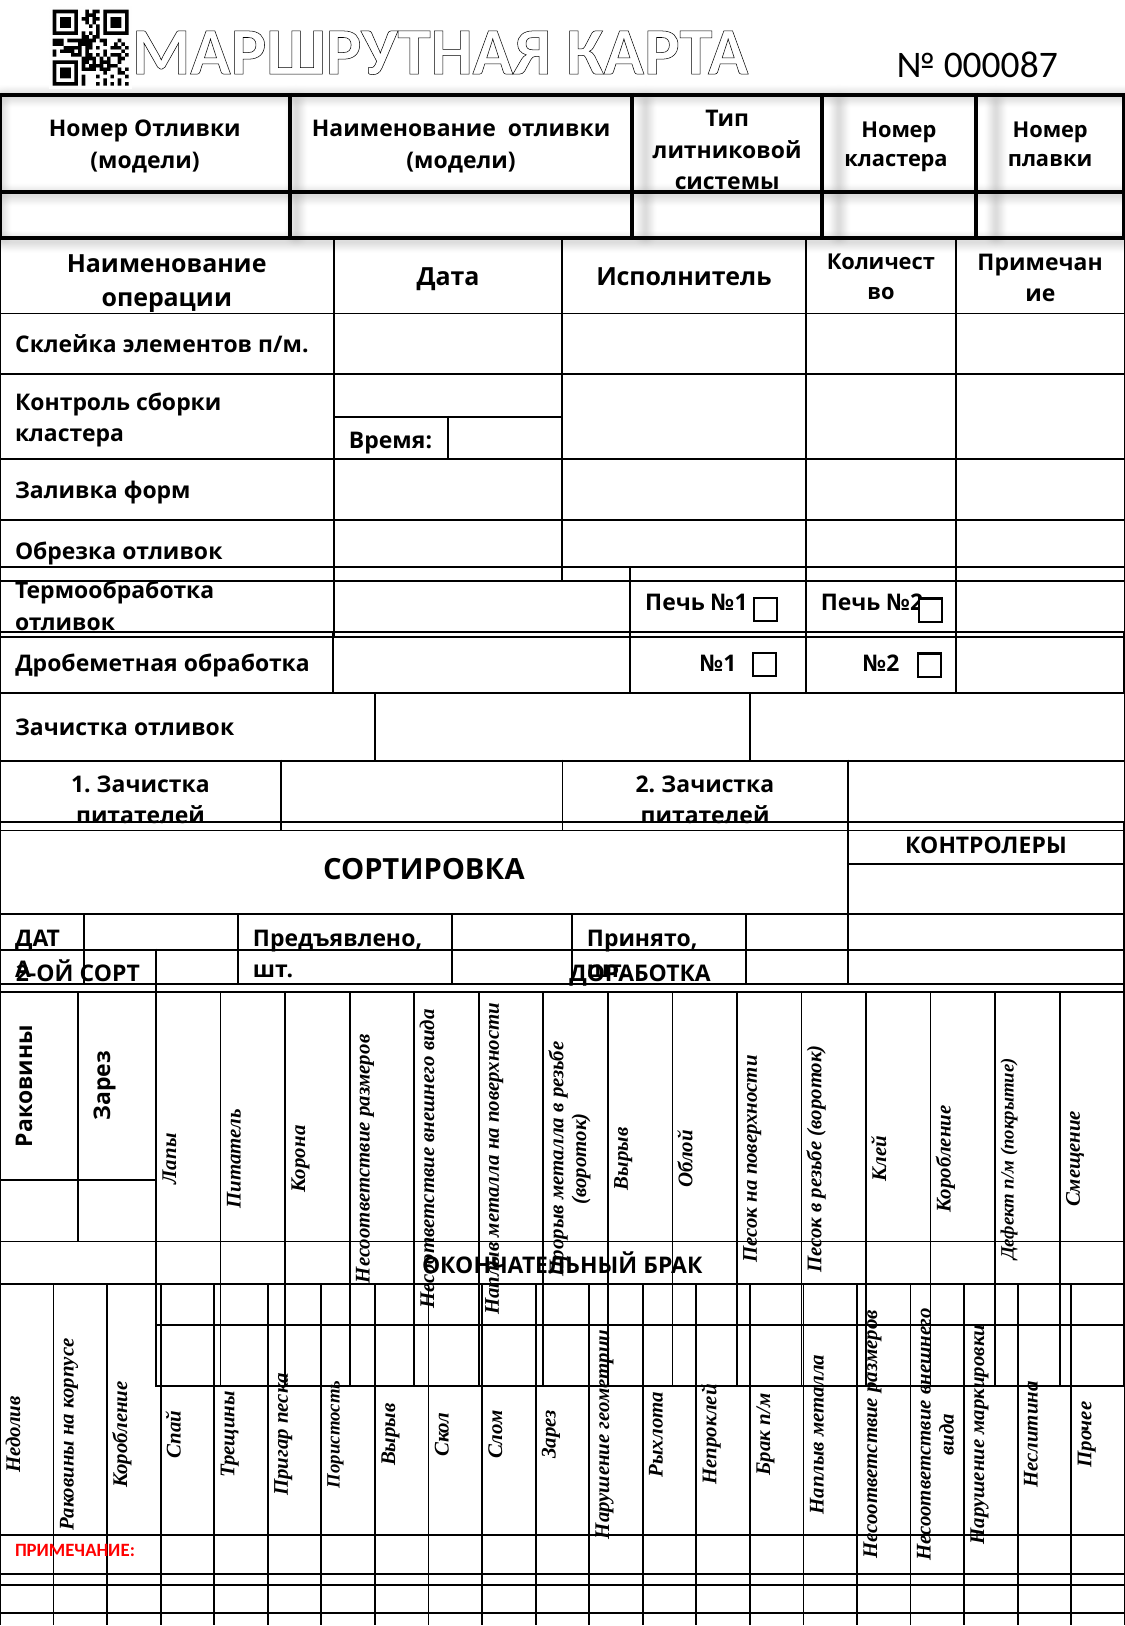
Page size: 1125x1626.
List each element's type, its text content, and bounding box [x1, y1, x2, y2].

table_cell [292, 194, 630, 236]
table_cell Раковины на корпусе [54, 1285, 106, 1534]
table_cell [807, 375, 955, 458]
table_cell Контроль сборки кластера [1, 375, 333, 458]
table_cell [563, 375, 805, 458]
table_cell [957, 314, 1124, 373]
table_cell [634, 194, 820, 236]
table_cell [1, 1614, 53, 1625]
table_cell [2, 194, 288, 236]
table_cell [85, 915, 237, 983]
table_cell [162, 1614, 213, 1625]
table_cell [215, 1614, 267, 1625]
table_header Наименование операции [1, 239, 333, 313]
table_cell Обрезка отливок [1, 521, 333, 566]
table_cell [335, 521, 561, 566]
table_cell [858, 1614, 910, 1625]
table_cell Прорыв металла в резьбе (вороток) [544, 993, 607, 1241]
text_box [752, 597, 943, 678]
table_header Номер плавки [978, 97, 1122, 190]
table_cell [1, 1575, 1124, 1612]
table_cell Несоответствие размеров [858, 1285, 910, 1534]
table_header Печь №1 [631, 568, 805, 631]
table_cell Прочее [1072, 1285, 1124, 1534]
table_cell [965, 1614, 1017, 1625]
table_header №2 [807, 633, 955, 692]
table_header [376, 694, 749, 760]
table_header Наименование отливки (модели) [292, 97, 630, 190]
table_cell Спай [162, 1285, 213, 1534]
table_header Примечание [957, 239, 1124, 313]
table_cell [483, 1614, 535, 1625]
table_cell Предъявлено, шт. [239, 915, 451, 983]
table_cell Питатель [221, 993, 284, 1241]
table_header Исполнитель [563, 239, 805, 313]
table_header Тип литниковой системы [634, 97, 820, 190]
table_cell [563, 460, 805, 519]
table_cell [697, 1614, 749, 1625]
table_cell Вырыв [376, 1285, 428, 1534]
table_cell Зарез [537, 1285, 588, 1534]
table_cell [335, 375, 561, 416]
table_cell Брак п/м [751, 1285, 803, 1534]
table_header [282, 762, 562, 821]
table_cell Принято, шт. [573, 915, 745, 983]
table_header [335, 568, 629, 631]
table_cell Неслитина [1019, 1285, 1070, 1534]
table_cell Смещение [1061, 993, 1123, 1241]
table_cell [957, 460, 1124, 519]
table_cell [807, 460, 955, 519]
table_header ДОРАБОТКА [157, 985, 1123, 991]
table_header 1. Зачистка питателей [1, 762, 280, 821]
table_header Номер Отливки (модели) [2, 97, 288, 190]
table_cell Наплыв металла на поверхности [480, 993, 542, 1241]
table_cell Клей [867, 993, 930, 1241]
table_header Номер кластера [824, 97, 974, 190]
table_header Зачистка отливок [1, 694, 374, 760]
table_cell [644, 1614, 695, 1625]
table_cell [849, 915, 1123, 983]
table_cell [376, 1614, 428, 1625]
table_cell ДАТА [1, 915, 83, 983]
table_cell Несоответствие размеров [351, 993, 413, 1241]
table_header 2. Зачистка питателей [563, 762, 847, 821]
table_cell [807, 521, 955, 566]
table_cell Лапы [157, 993, 220, 1241]
picture [49, 6, 132, 89]
table_header Дата [335, 239, 561, 313]
table_cell [563, 314, 805, 373]
table_cell [957, 375, 1124, 458]
table_cell Коробление [108, 1285, 160, 1534]
table_cell [1019, 1614, 1070, 1625]
table_cell [269, 1614, 320, 1625]
text_box МАРШРУТНАЯ КАРТА [116, 0, 764, 87]
table_cell [1072, 1614, 1124, 1625]
table_cell Склейка элементов п/м. [1, 314, 333, 373]
table_cell Несоответствие внешнего вида [911, 1285, 963, 1534]
table_cell [563, 521, 805, 566]
table_cell Пригар песка [269, 1285, 320, 1534]
table_cell Вырыв [609, 993, 672, 1241]
table_cell Слом [483, 1285, 535, 1534]
table_cell [849, 865, 1123, 913]
table_cell [751, 1614, 803, 1625]
table_cell [911, 1614, 963, 1625]
table_cell [453, 915, 571, 983]
table_cell Наплыв металла [804, 1285, 856, 1534]
table_cell Песок на поверхности [738, 993, 801, 1241]
table_header КОНТРОЛЕРЫ [849, 823, 1123, 863]
table_cell Заливка форм [1, 460, 333, 519]
table_cell [335, 314, 561, 373]
table_cell Нарушение геометрии [590, 1285, 642, 1534]
table_header Термообработка отливок [1, 568, 333, 631]
table_header ОКОНЧАТЕЛЬНЫЙ БРАК [1, 1242, 1124, 1283]
table_cell [1, 1181, 77, 1241]
table_cell [978, 194, 1122, 236]
table_cell Скол [429, 1285, 481, 1534]
table_header №1 [631, 633, 805, 692]
table_cell [537, 1614, 588, 1625]
table_cell [429, 1614, 481, 1625]
table_header [849, 762, 1124, 821]
table_cell [957, 521, 1124, 566]
table_header [957, 568, 1124, 631]
table_cell Нарушение маркировки [965, 1285, 1017, 1534]
table_header [751, 694, 1124, 760]
table_header [957, 633, 1123, 692]
table_cell [335, 460, 561, 519]
table_header Печь №2 [807, 568, 955, 631]
text_box № 000087 [881, 32, 1073, 93]
table_cell Песок в резьбе (вороток) [802, 993, 865, 1241]
table_cell Пористость [322, 1285, 374, 1534]
table_header Дробеметная обработка [1, 633, 332, 692]
table_header ПРИМЕЧАНИЕ: [1, 1536, 1124, 1573]
table_cell Зарез [79, 993, 155, 1179]
table_cell Корона [286, 993, 349, 1241]
table_cell Коробление [931, 993, 994, 1241]
table_cell Раковины [1, 993, 77, 1179]
table_cell Рыхлота [644, 1285, 695, 1534]
table_cell [804, 1614, 856, 1625]
table_header Количество [807, 239, 955, 313]
table_cell Время: [335, 418, 447, 458]
table_cell Облой [673, 993, 736, 1241]
table_cell [54, 1614, 106, 1625]
table_cell Несоответствие внешнего вида [415, 993, 478, 1241]
table_cell [108, 1614, 160, 1625]
table_cell Дефект п/м (покрытие) [996, 993, 1059, 1241]
table_cell [322, 1614, 374, 1625]
table_cell [79, 1181, 155, 1241]
table_cell [824, 194, 974, 236]
table_cell Непроклей [697, 1285, 749, 1534]
table_cell Трещины [215, 1285, 267, 1534]
table_cell Недолив [1, 1285, 53, 1534]
table_cell [449, 418, 561, 458]
table_cell [747, 915, 847, 983]
table_header [334, 633, 629, 692]
table_header 2-ОЙ СОРТ [1, 985, 155, 991]
table_header СОРТИРОВКА [1, 823, 847, 913]
table_cell [807, 314, 955, 373]
table_cell [590, 1614, 642, 1625]
